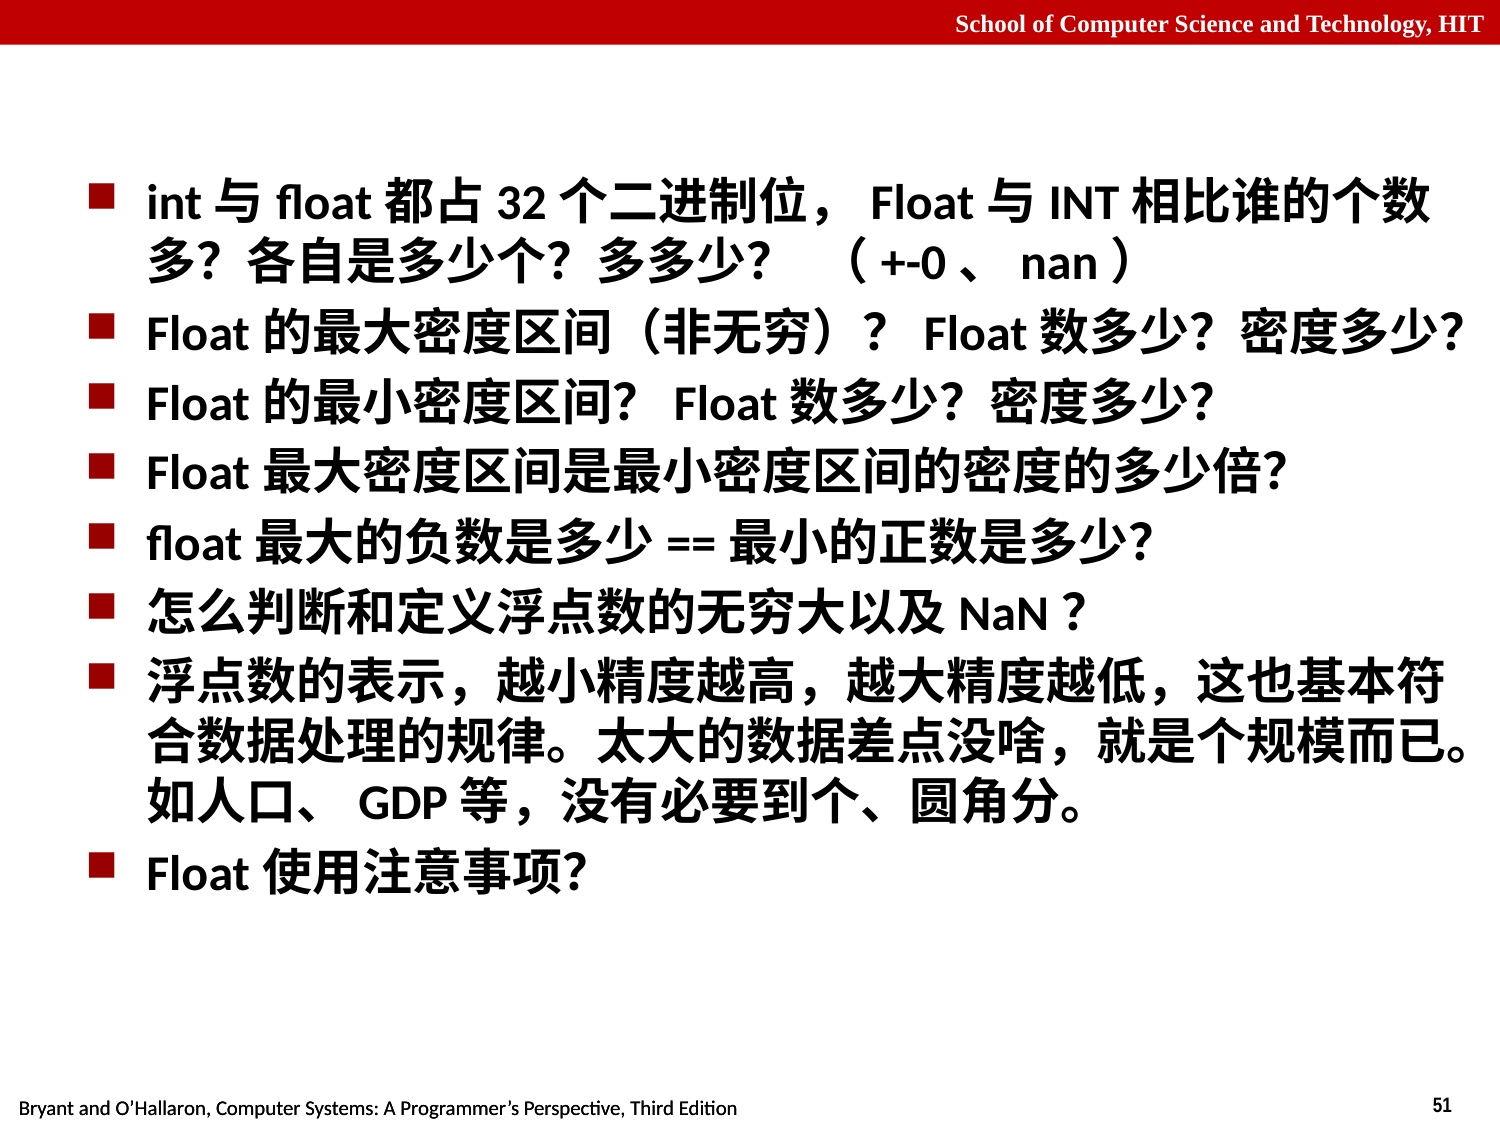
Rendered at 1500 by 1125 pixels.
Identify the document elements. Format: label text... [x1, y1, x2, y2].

list int与float都占32个二进制位，Float与INT相比谁的个数多？各自是多少个？多多少？ （+-0、nan） Float的最大密度区间（非无穷）？Float数多少？密度多少？ Float的最小密度区间？Float数多少？密度多少？ Float最大密度区间是最小密度区间的密度的多少倍？ float最大的负数是多少==最小的正数是多少？ 怎么判断和定义浮点数的无穷大以及NaN？ 浮点数的表示，越小精度越高，越大精度越低，这也基本符合数据处理的规律。太大的数据差点没啥，就是个规模而已。如人口、GDP等，没有必要到个、圆角分。 Float使用注意事项？ [74, 162, 1486, 1038]
